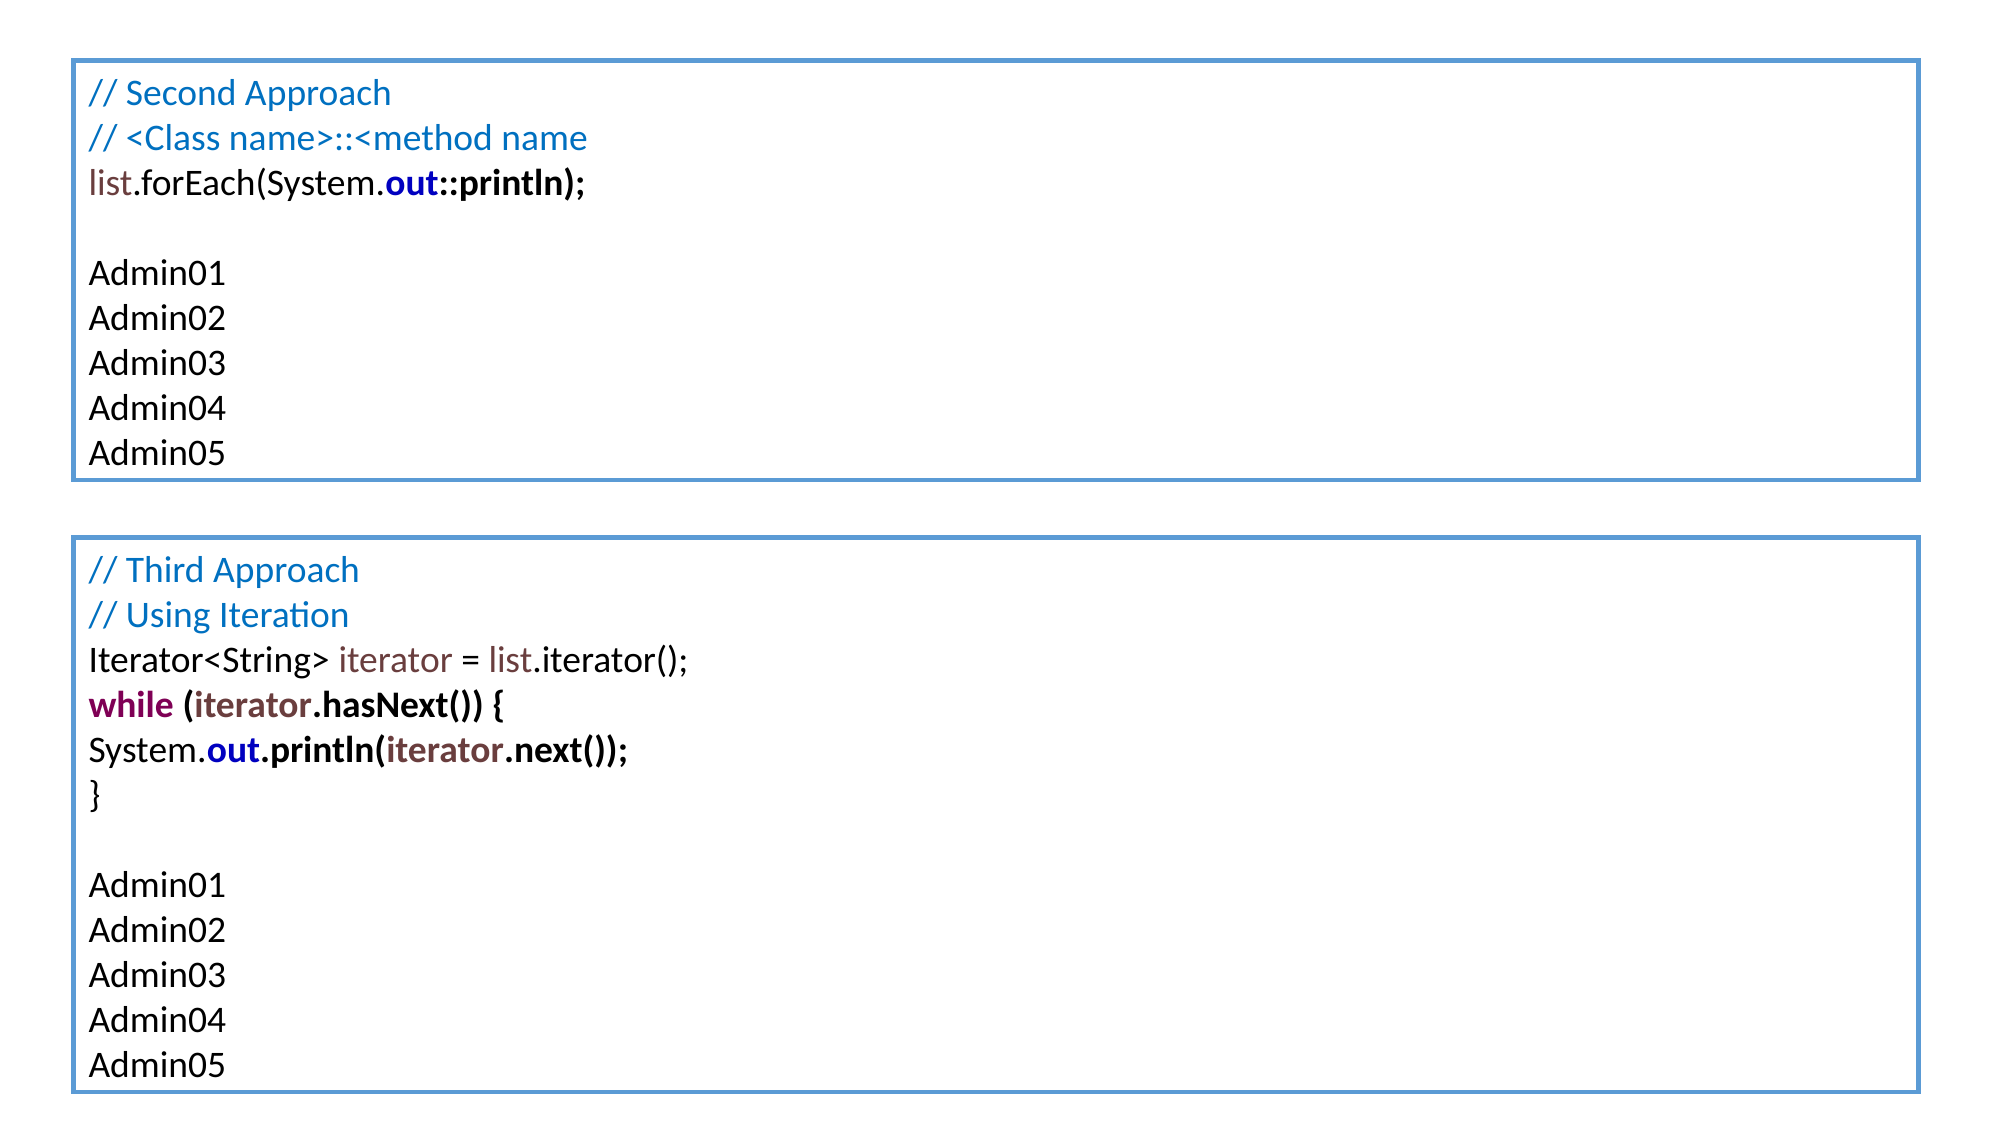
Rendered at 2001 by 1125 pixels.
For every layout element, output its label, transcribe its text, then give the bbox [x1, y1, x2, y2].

text_box // Third Approach // Using Iteration Iterator<String> iterator = list.iterator(); while (iterator.hasNext()) { System.out.println(iterator.next()); } Admin01 Admin02 Admin03 Admin04 Admin05 [73, 536, 1920, 1093]
text_box // Second Approach // <Class name>::<method name list.forEach(System.out::println); Admin01 Admin02 Admin03 Admin04 Admin05 [73, 59, 1920, 481]
